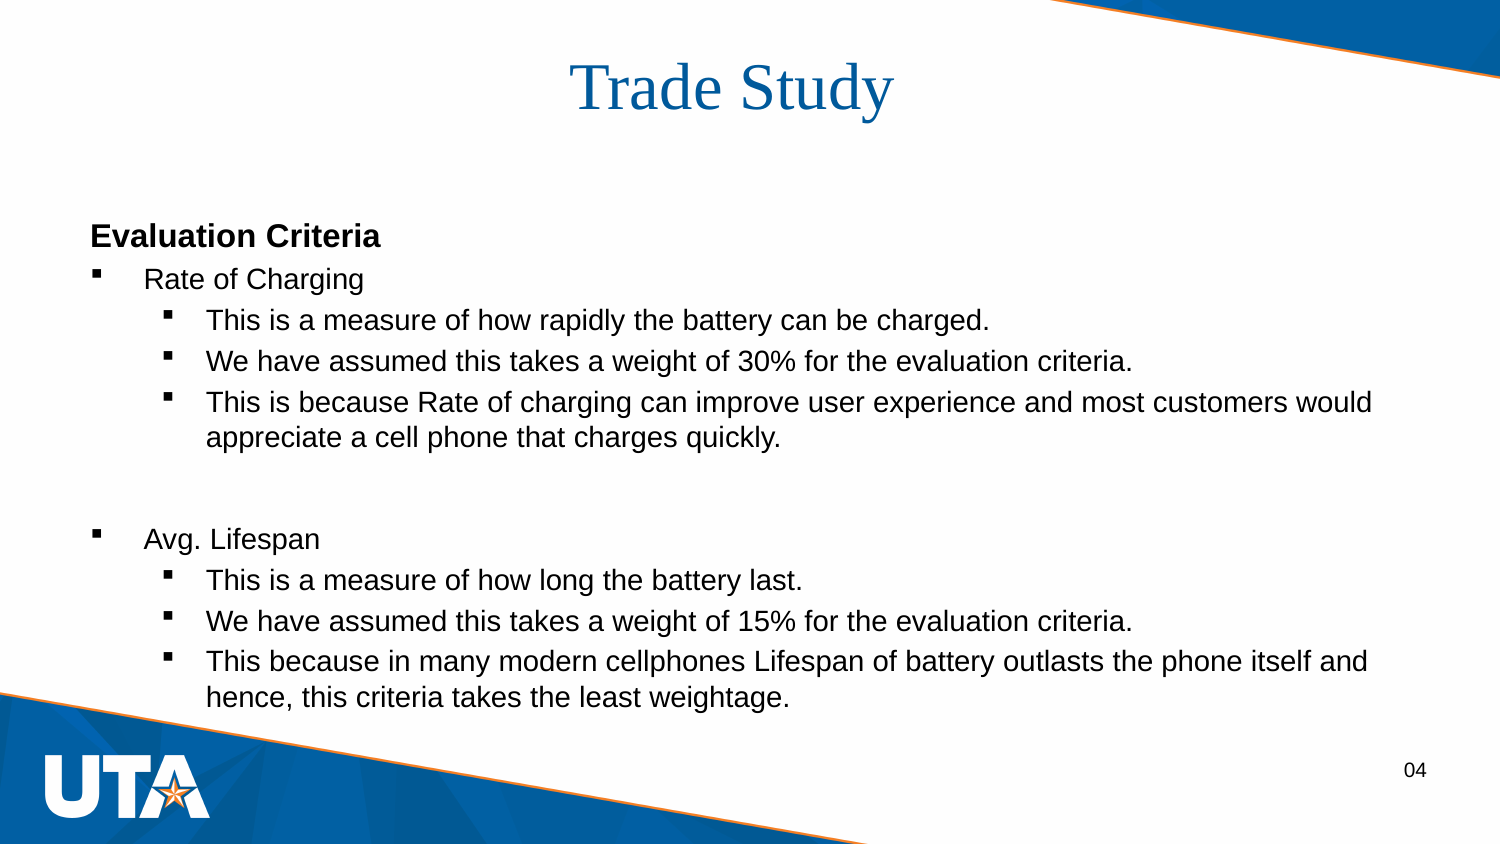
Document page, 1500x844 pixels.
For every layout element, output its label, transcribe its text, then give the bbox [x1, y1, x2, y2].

picture [0, 0, 1500, 844]
text_box 04 [1389, 749, 1442, 789]
list Evaluation Criteria Rate of Charging This is a measure of how rapidly the battery can be charged. We have assumed this takes a weight of 30% for the evaluation criteria. This is because Rate of charging can improve user experience and most customers would appreciate a cell phone that charges quickly. Avg. Lifespan This is a measure of how long the battery last. We have assumed this takes a weight of 15% for the evaluation criteria. This because in many modern cellphones Lifespan of battery outlasts the phone itself and hence, this criteria takes the least weightage. [75, 167, 1425, 721]
list Trade Study [57, 34, 1408, 132]
